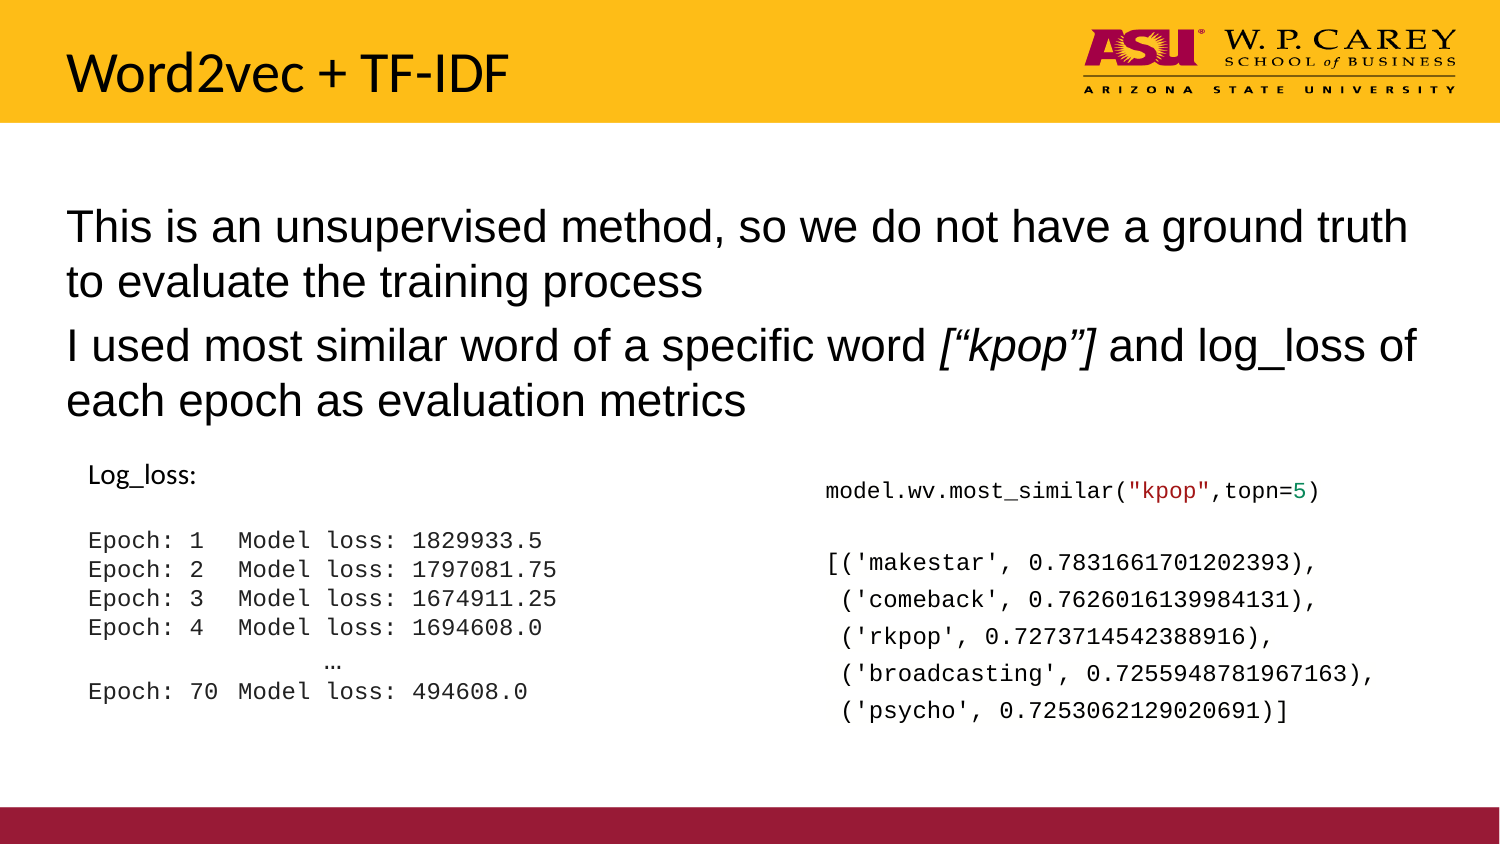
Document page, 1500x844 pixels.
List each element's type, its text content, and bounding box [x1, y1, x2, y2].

text_box Log_loss: Epoch: 1 Model loss: 1829933.5 Epoch: 2 Model loss: 1797081.75 Epoch: 3 Model loss: 1674911.25 Epoch: 4 Model loss: 1694608.0 … Epoch: 70 Model loss: 494608.0 [73, 439, 593, 720]
list This is an unsupervised method, so we do not have a ground truth to evaluate the training process I used most similar word of a specific word [“kpop”] and log_loss of each epoch as evaluation metrics [51, 189, 1449, 750]
text_box model.wv.most_similar("kpop",topn=5) [('makestar', 0.7831661701202393), ('comeback', 0.7626016139984131), ('rkpop', 0.7273714542388916), ('broadcasting', 0.7255948781967163), ('psycho', 0.7253062129020691)] [810, 452, 1400, 739]
picture [0, 0, 1500, 844]
title Word2vec + TF-IDF [51, 22, 1449, 116]
